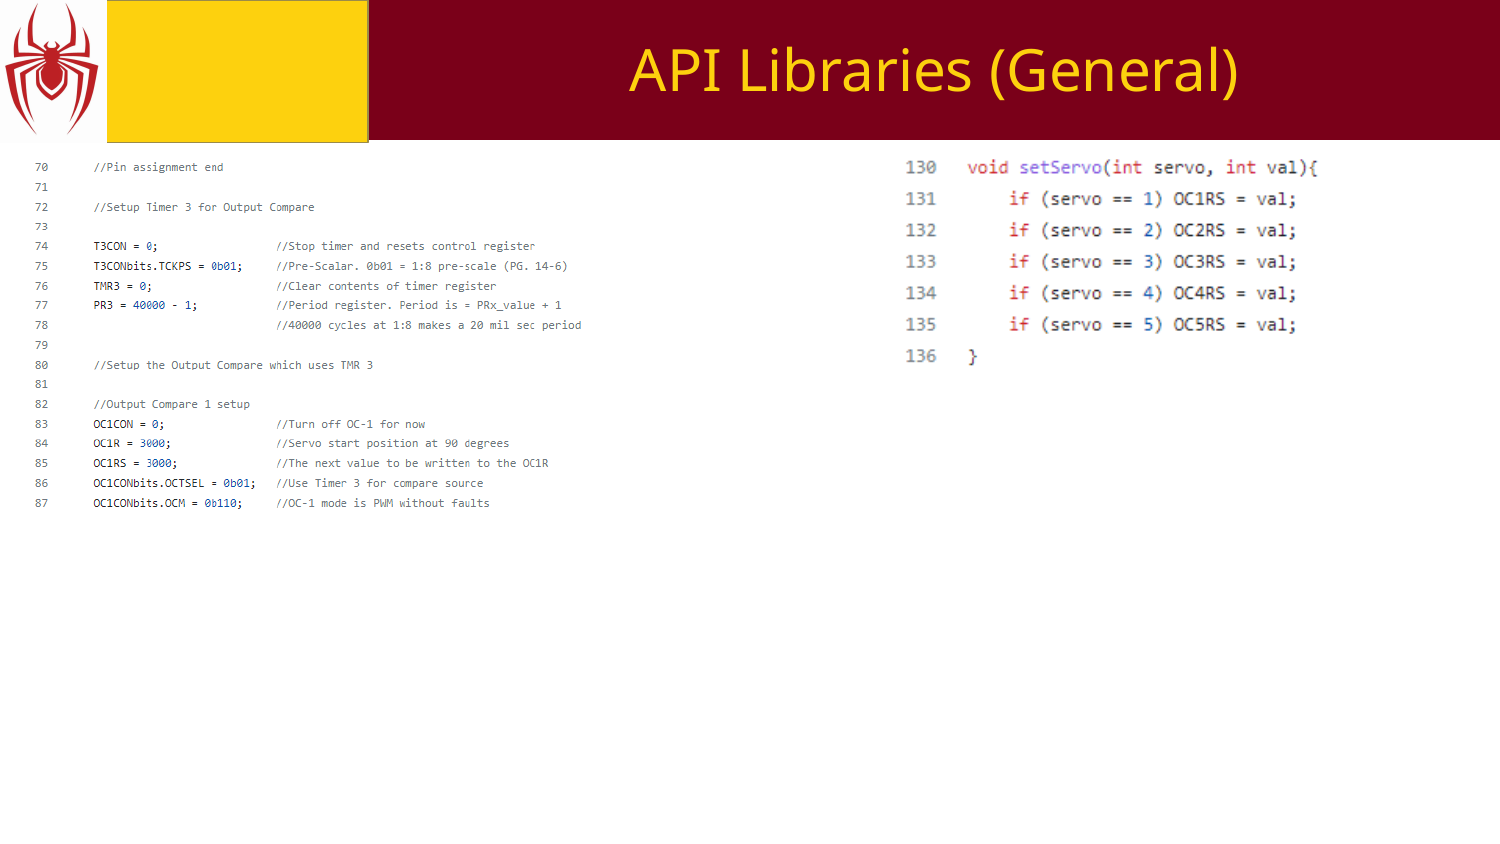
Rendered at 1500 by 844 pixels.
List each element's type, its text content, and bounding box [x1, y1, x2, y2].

picture [0, 0, 1500, 844]
title API Libraries (General) [388, 18, 1480, 134]
text_box [107, 0, 368, 143]
